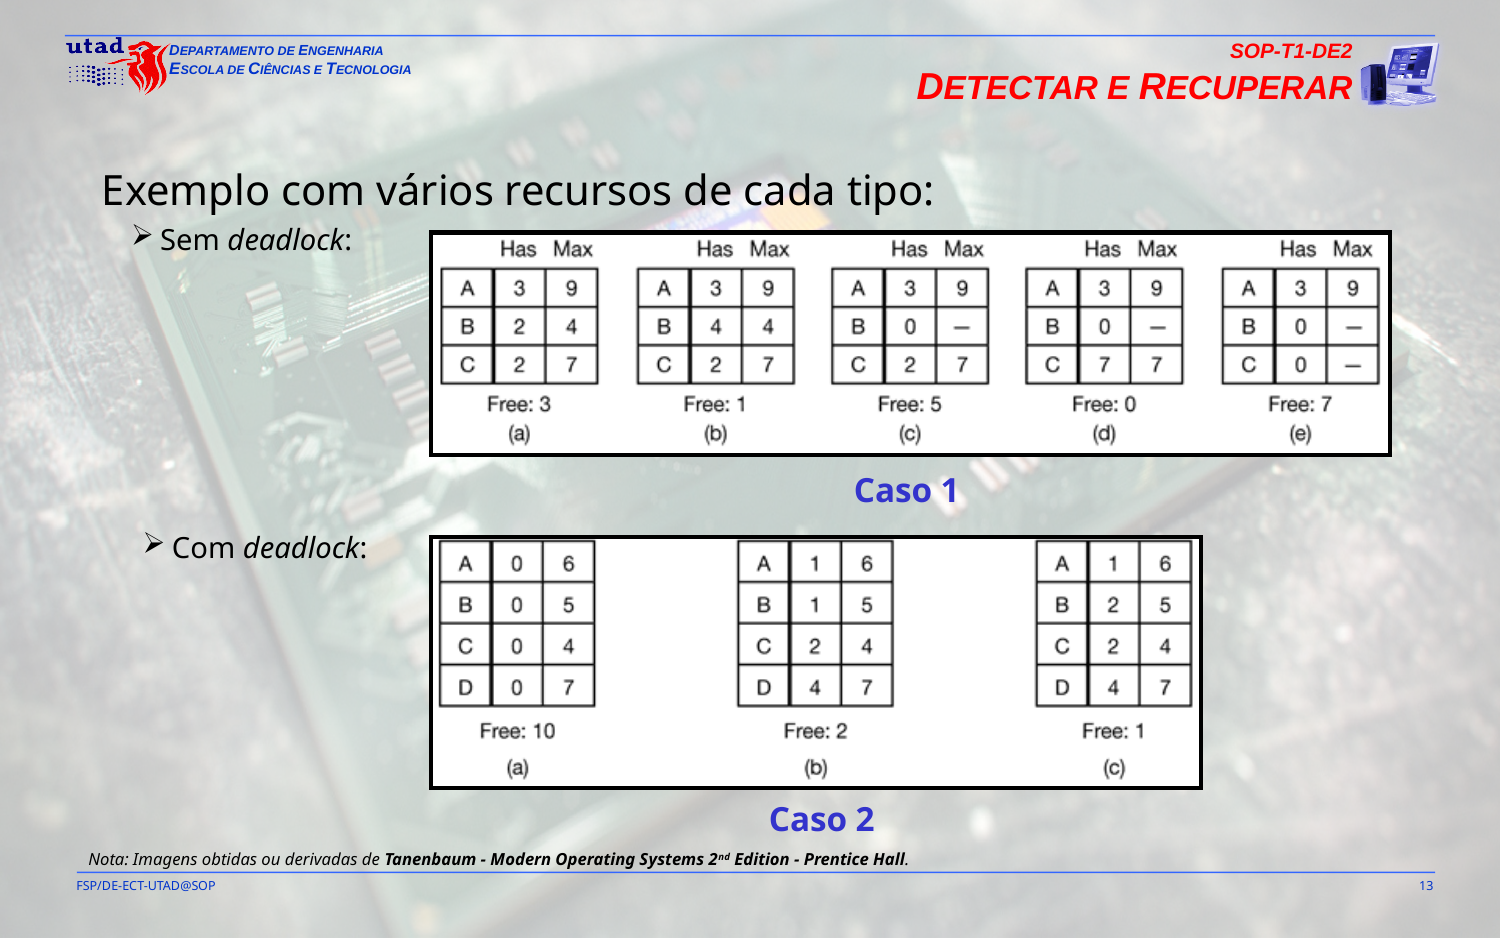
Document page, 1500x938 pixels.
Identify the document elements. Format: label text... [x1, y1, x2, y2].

title SOP-T1-DE2 DETECTAR E RECUPERAR [493, 31, 1365, 103]
picture [1352, 33, 1447, 115]
text_box Exemplo com vários recursos de cada tipo: Sem deadlock: [88, 147, 1389, 263]
text_box Com deadlock: [100, 515, 1364, 571]
picture [64, 35, 172, 97]
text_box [433, 538, 1200, 845]
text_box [433, 234, 1389, 517]
text_box Nota: Imagens obtidas ou derivadas de Tanenbaum - Modern Operating Systems 2nd Edition - Prentice Hall. [76, 842, 1436, 875]
